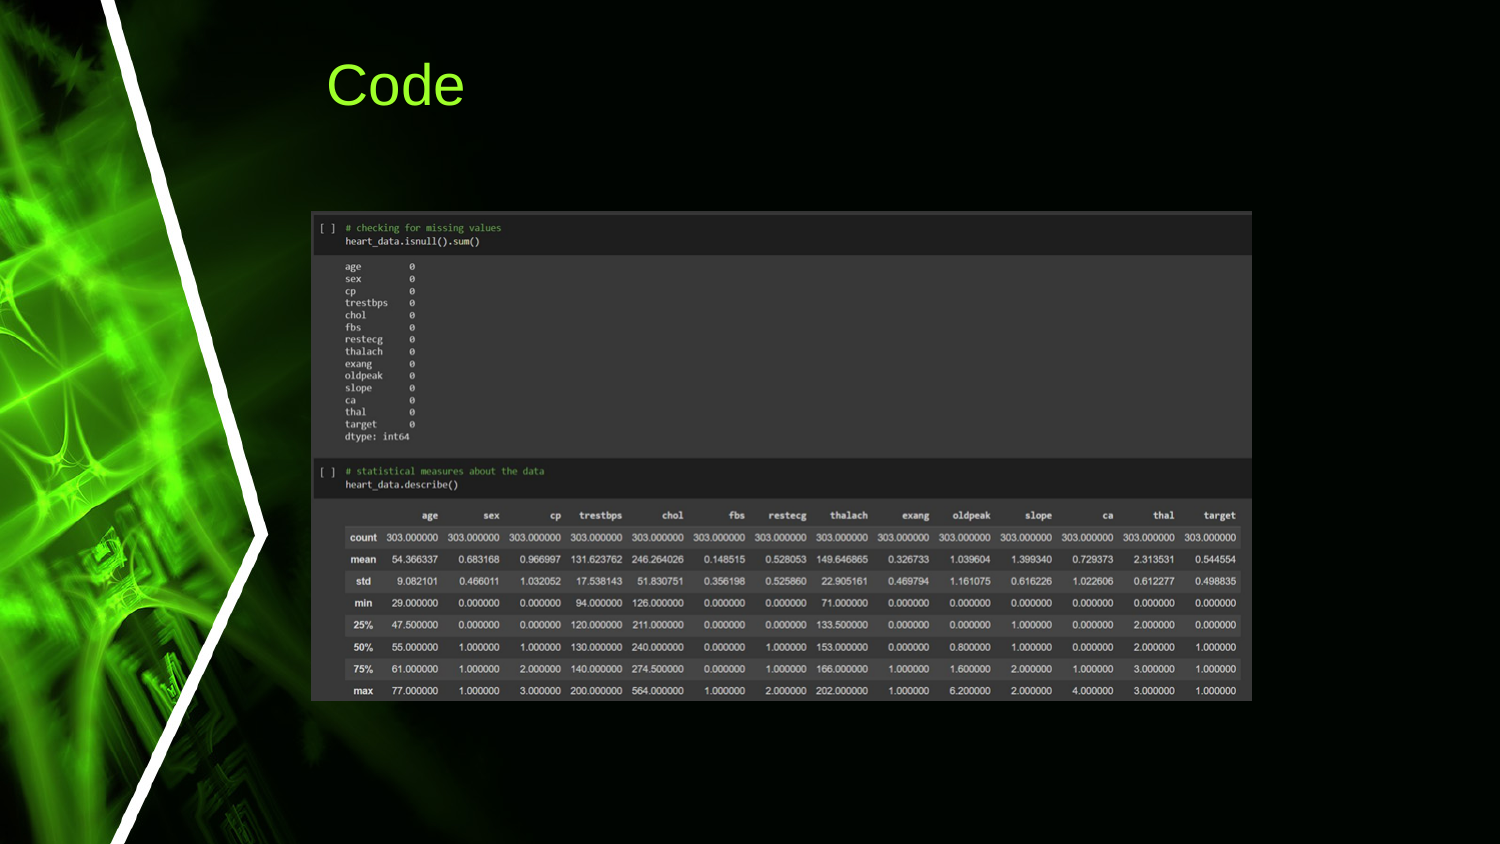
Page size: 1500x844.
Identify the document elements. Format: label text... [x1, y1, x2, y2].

picture [0, 0, 1500, 844]
title Code [311, 22, 1343, 142]
